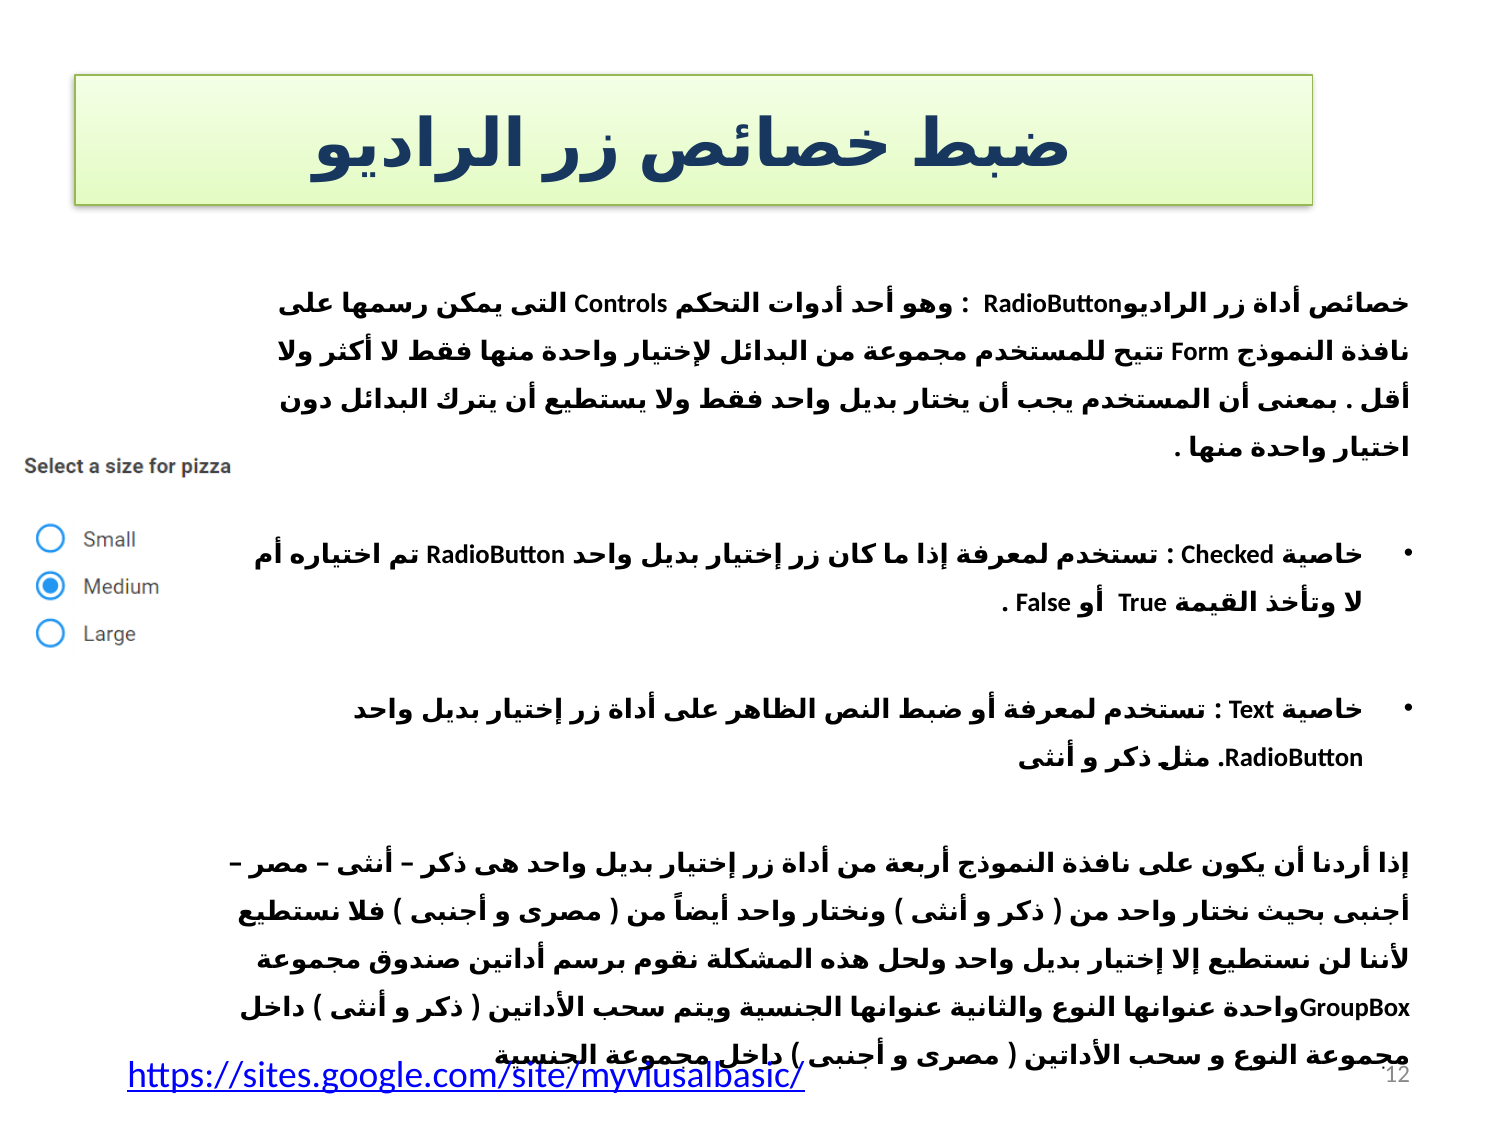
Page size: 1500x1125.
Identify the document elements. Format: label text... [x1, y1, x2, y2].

title ضبط خصائص زر الراديو [74, 74, 1313, 206]
list خصائص أداة زر الراديوRadioButton : وهو أحد أدوات التحكم Controls التى يمكن رسمها على نافذة النموذج Form تتيح للمستخدم مجموعة من البدائل لإختيار واحدة منها فقط لا أكثر ولا أقل . بمعنى أن المستخدم يجب أن يختار بديل واحد فقط ولا يستطيع أن يترك البدائل دون اختيار واحدة منها . خاصية Checked : تستخدم لمعرفة إذا ما كان زر إختيار بديل واحد RadioButton تم اختياره أم لا وتأخذ القيمة True أو False . خاصية Text : تستخدم لمعرفة أو ضبط النص الظاهر على أداة زر إختيار بديل واحد RadioButton. مثل ذكر و أنثى إذا أردنا أن يكون على نافذة النموذج أربعة من أداة زر إختيار بديل واحد هى ذكر – أنثى – مصر – أجنبى بحيث نختار واحد من ( ذكر و أنثى ) ونختار واحد أيضاً من ( مصرى و أجنبى ) فلا نستطيع لأننا لن نستطيع إلا إختيار بديل واحد ولحل هذه المشكلة نقوم برسم أداتين صندوق مجموعة GroupBoxواحدة عنوانها النوع والثانية عنوانها الجنسية ويتم سحب الأداتين ( ذكر و أنثى ) داخل مجموعة النوع و سحب الأداتين ( مصرى و أجنبى ) داخل مجموعة الجنسية [212, 262, 1425, 1103]
text_box https://sites.google.com/site/myviusalbasic/ [112, 1042, 863, 1103]
picture [12, 449, 240, 676]
